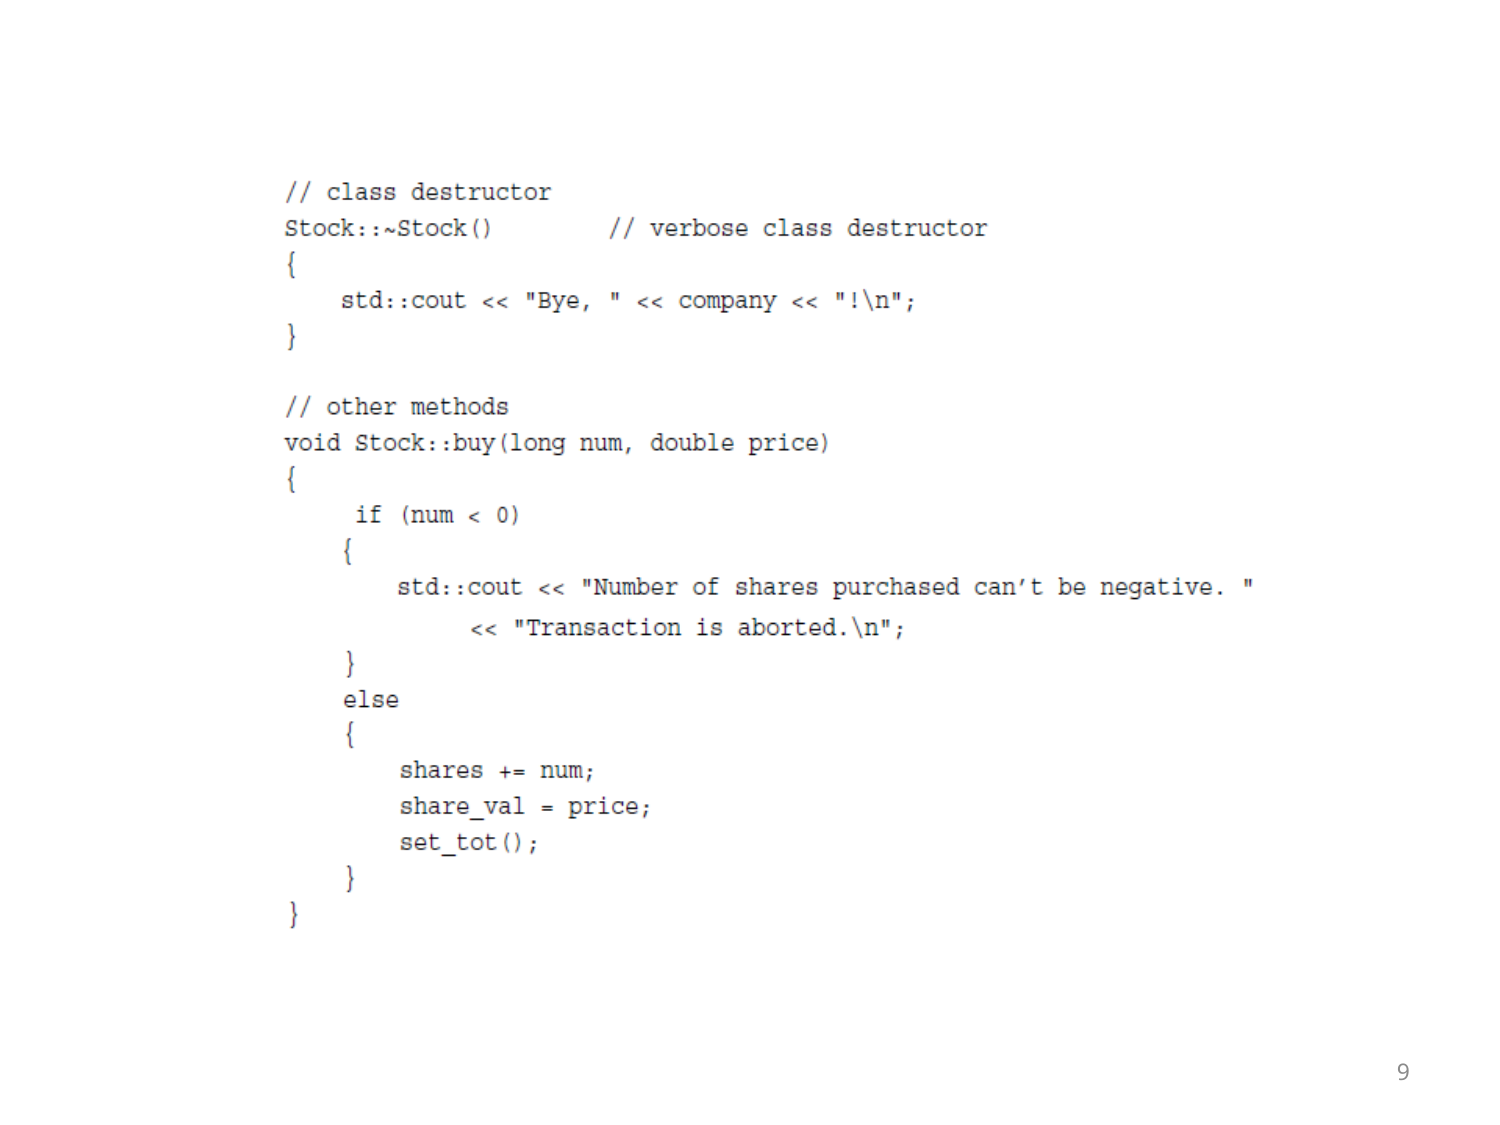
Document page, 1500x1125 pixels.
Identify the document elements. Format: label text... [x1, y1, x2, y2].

picture [265, 612, 943, 941]
picture [267, 175, 1270, 609]
slide_number 9 [1074, 1042, 1425, 1103]
